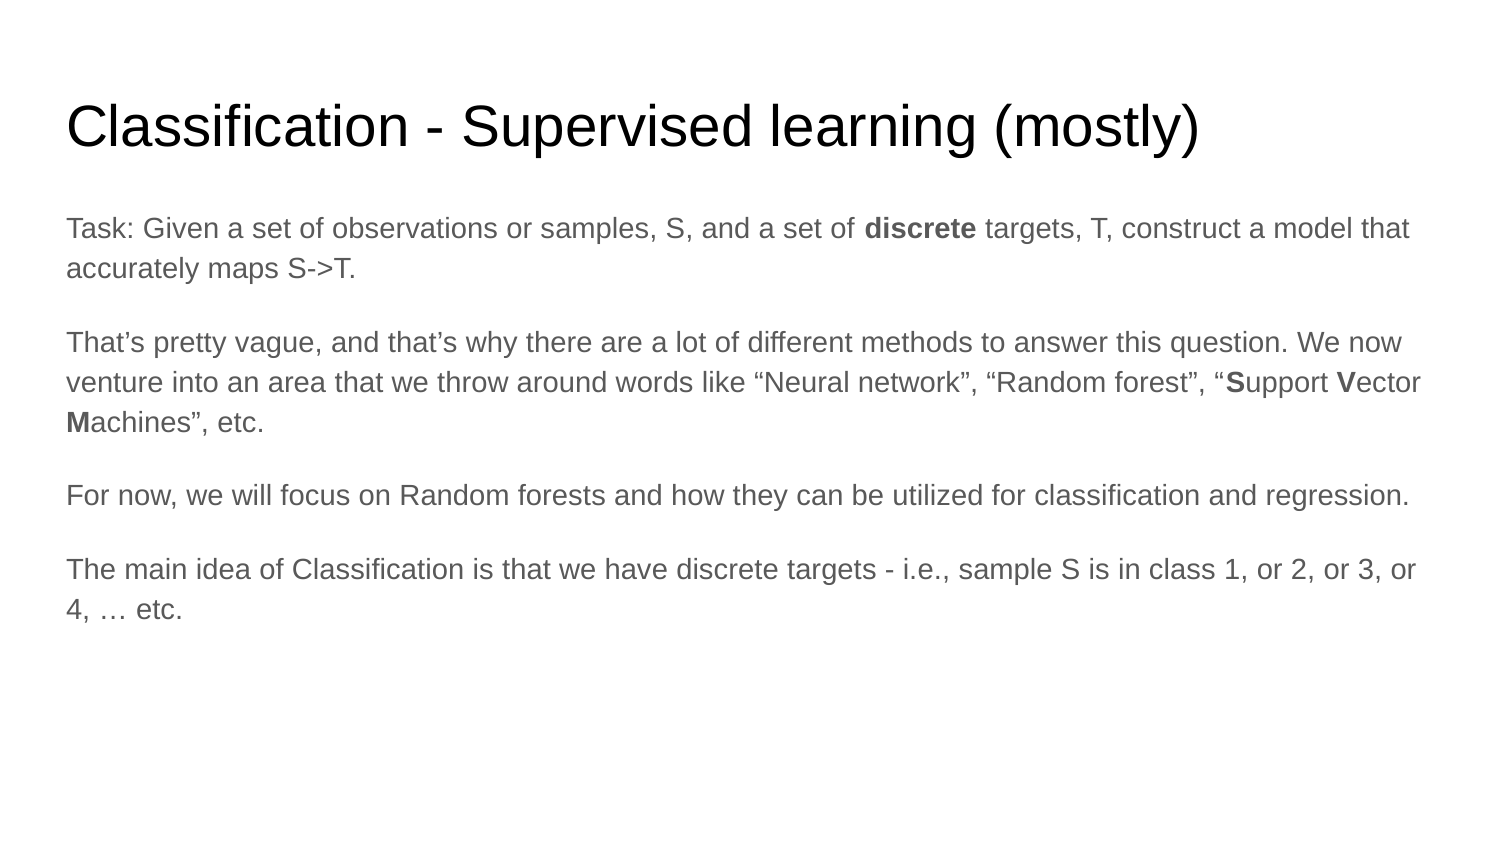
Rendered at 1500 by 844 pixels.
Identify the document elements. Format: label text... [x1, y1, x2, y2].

title Classification - Supervised learning (mostly) [51, 72, 1449, 167]
list Task: Given a set of observations or samples, S, and a set of discrete targets, T, construct a model that accurately maps S->T. That’s pretty vague, and that’s why there are a lot of different methods to answer this question. We now venture into an area that we throw around words like “Neural network”, “Random forest”, “Support Vector Machines”, etc. For now, we will focus on Random forests and how they can be utilized for classification and regression. The main idea of Classification is that we have discrete targets - i.e., sample S is in class 1, or 2, or 3, or 4, … etc. [51, 189, 1449, 750]
